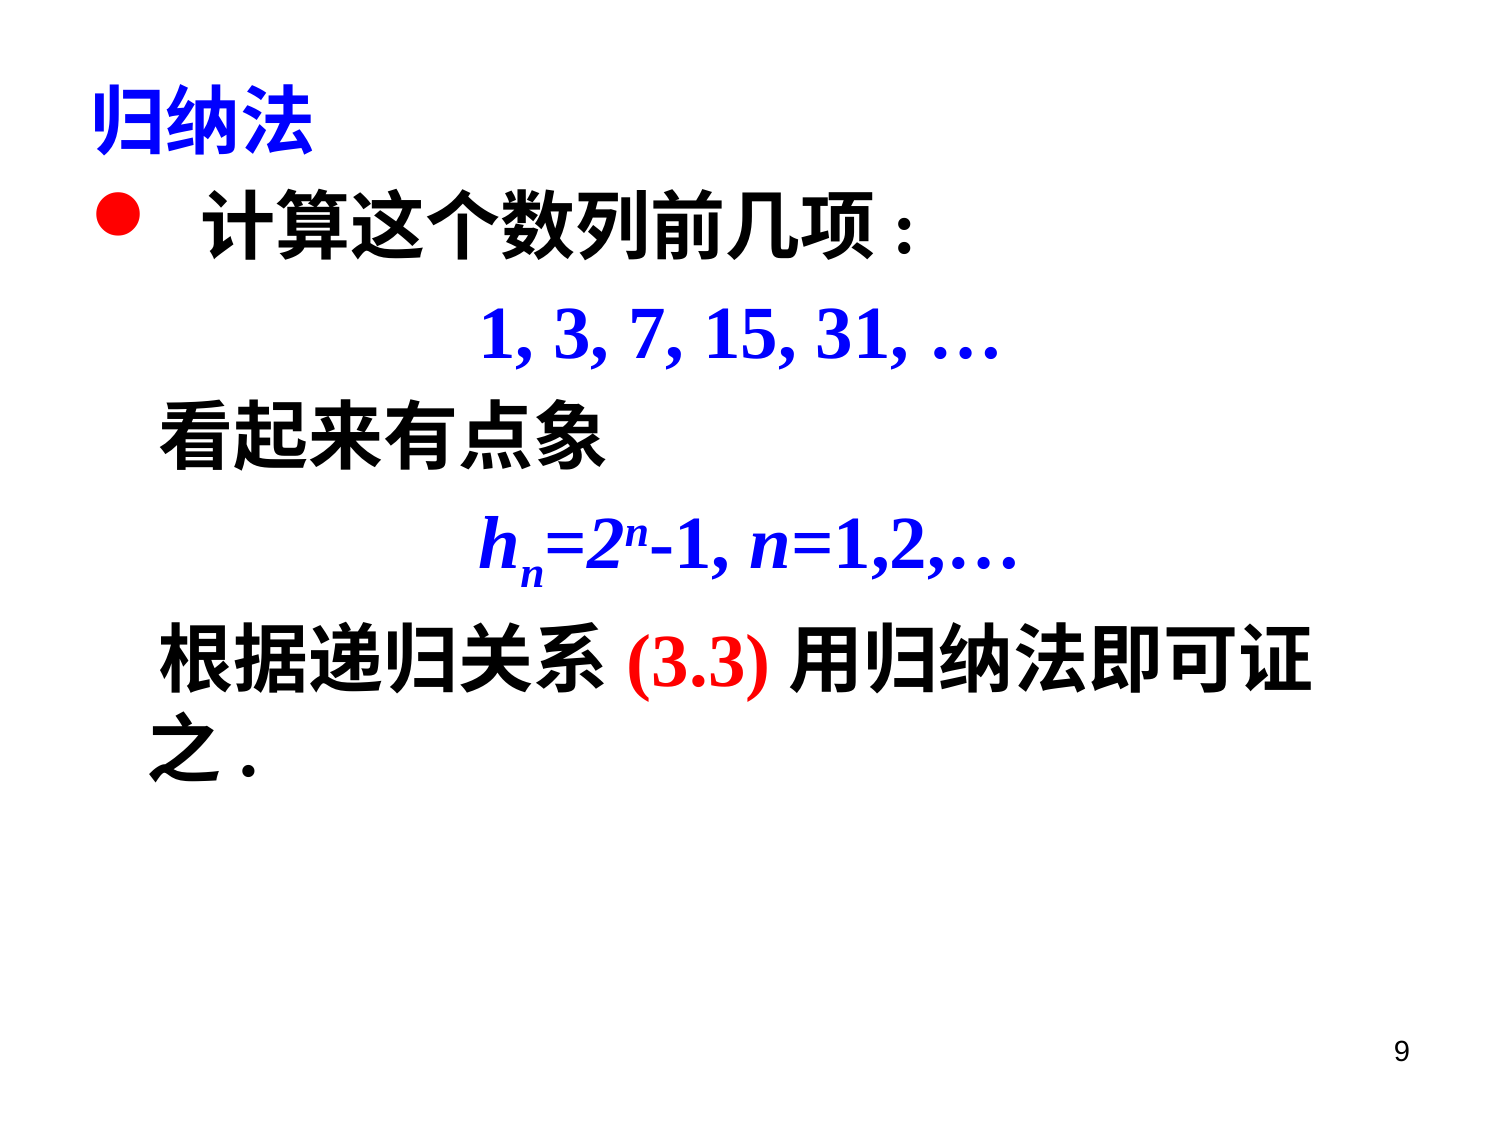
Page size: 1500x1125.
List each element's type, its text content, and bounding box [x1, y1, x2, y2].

slide_number 9 [1074, 1047, 1425, 1103]
list 归纳法 计算这个数列前几项: 1, 3, 7, 15, 31, … 看起来有点象 hn=2n-1, n=1,2,… 根据递归关系(3.3)用归纳法即可证之. [75, 66, 1425, 1047]
